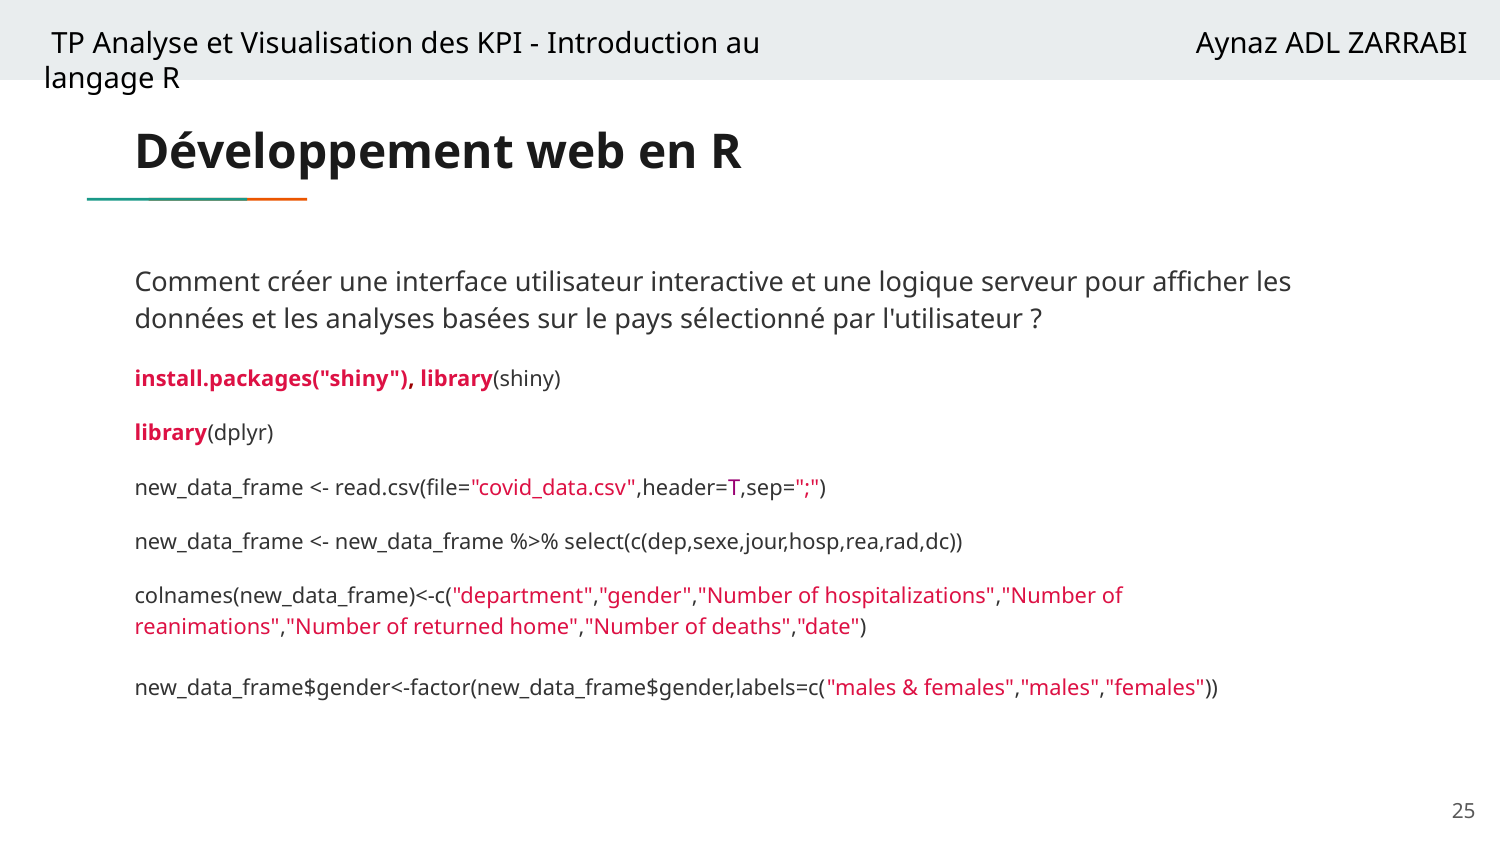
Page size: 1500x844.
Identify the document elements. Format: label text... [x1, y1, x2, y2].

title Développement web en R Comment créer une interface utilisateur interactive et une logique serveur pour afficher les données et les analyses basées sur le pays sélectionné par l'utilisateur ? [119, 96, 1381, 185]
list install.packages("shiny"), library(shiny) library(dplyr) new_data_frame <- read.csv(file="covid_data.csv",header=T,sep=";") new_data_frame <- new_data_frame %>% select(c(dep,sexe,jour,hosp,rea,rad,dc)) colnames(new_data_frame)<-c("department","gender","Number of hospitalizations","Number of reanimations","Number of returned home","Number of deaths","date") new_data_frame$gender<-factor(new_data_frame$gender,labels=c("males & females","males","females")) [119, 345, 1381, 717]
slide_number ‹#› [1400, 779, 1491, 844]
